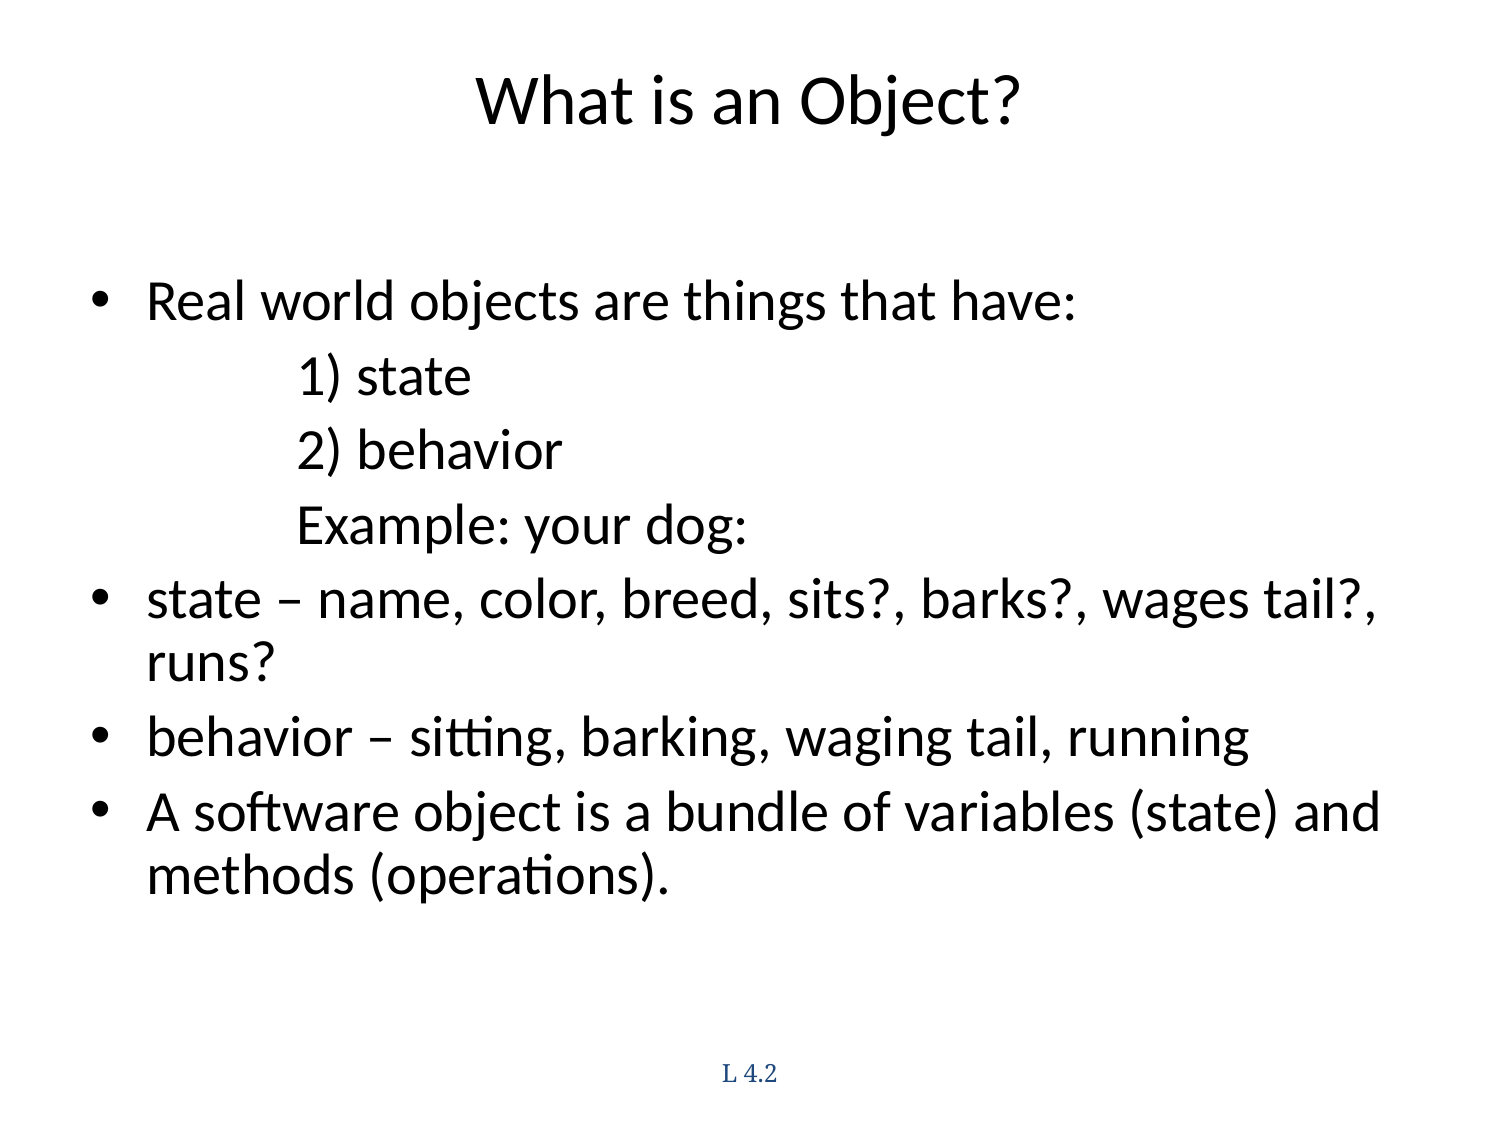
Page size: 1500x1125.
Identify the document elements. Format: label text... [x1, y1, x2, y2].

list Real world objects are things that have: 1) state 2) behavior Example: your dog: state – name, color, breed, sits?, barks?, wages tail?, runs? behavior – sitting, barking, waging tail, running A software object is a bundle of variables (state) and methods (operations). [75, 262, 1425, 1005]
footer L 4.2 [512, 1042, 988, 1103]
title What is an Object? [75, 45, 1425, 233]
